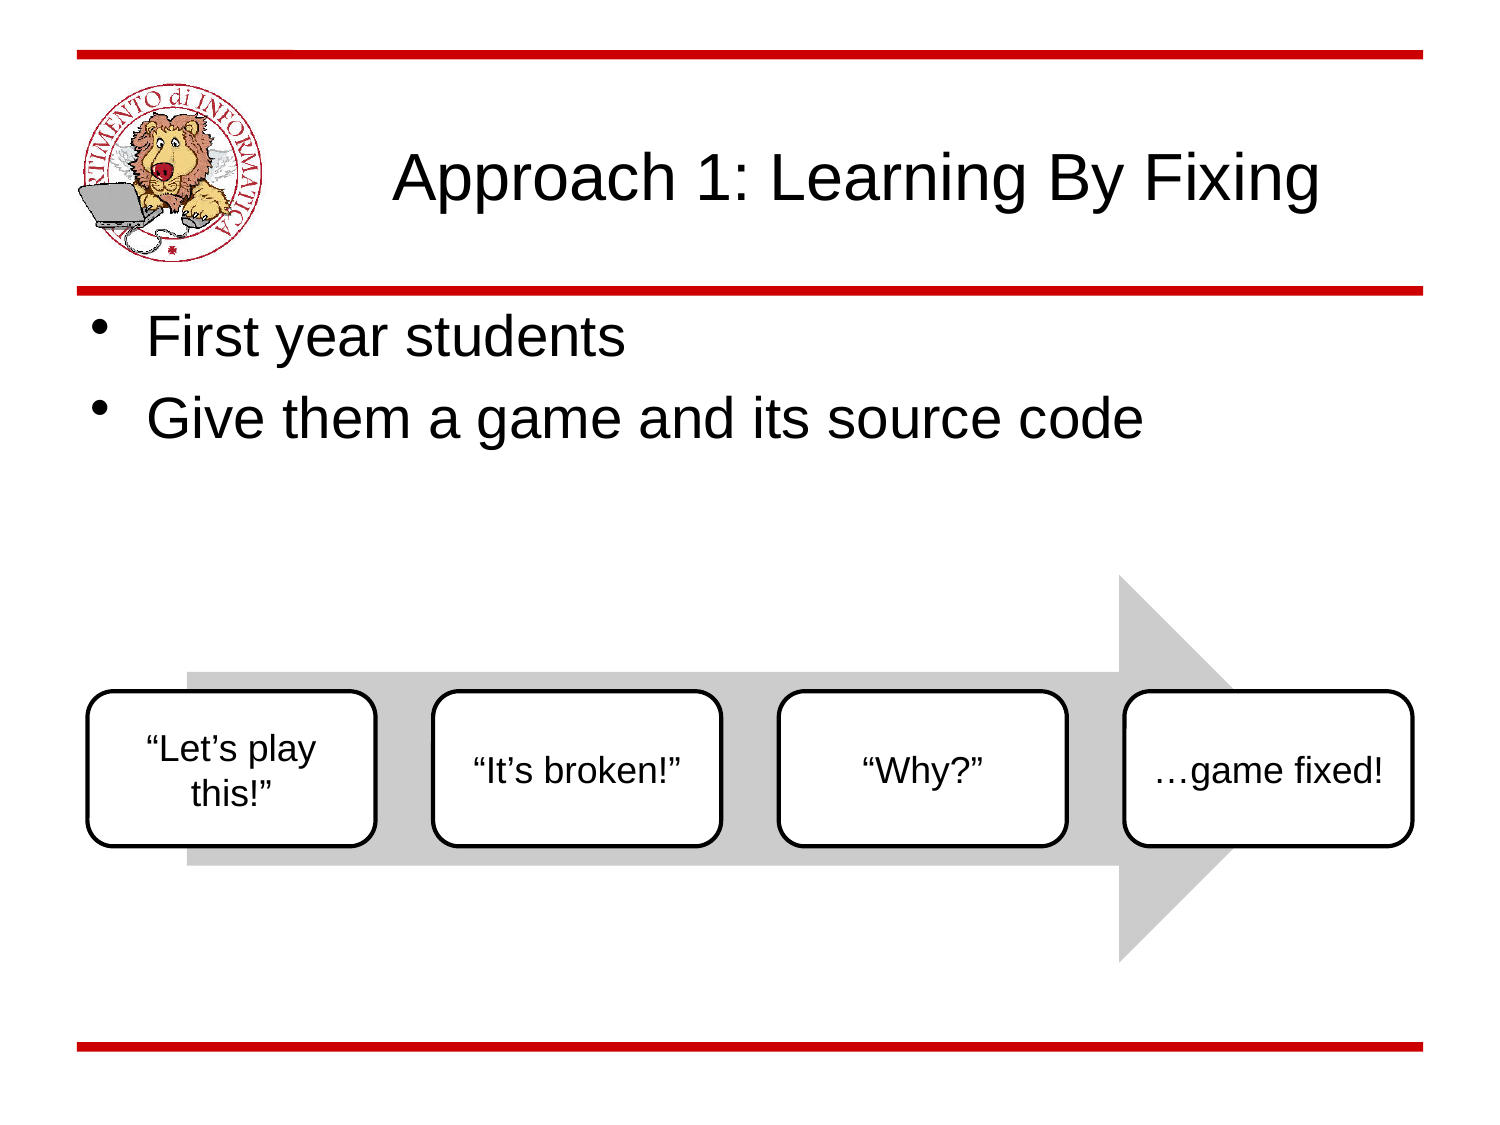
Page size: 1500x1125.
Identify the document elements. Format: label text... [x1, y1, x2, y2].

picture [76, 80, 267, 268]
title Approach 1: Learning By Fixing [289, 79, 1426, 268]
list First year students Give them a game and its source code [74, 290, 1363, 988]
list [87, 574, 1413, 963]
